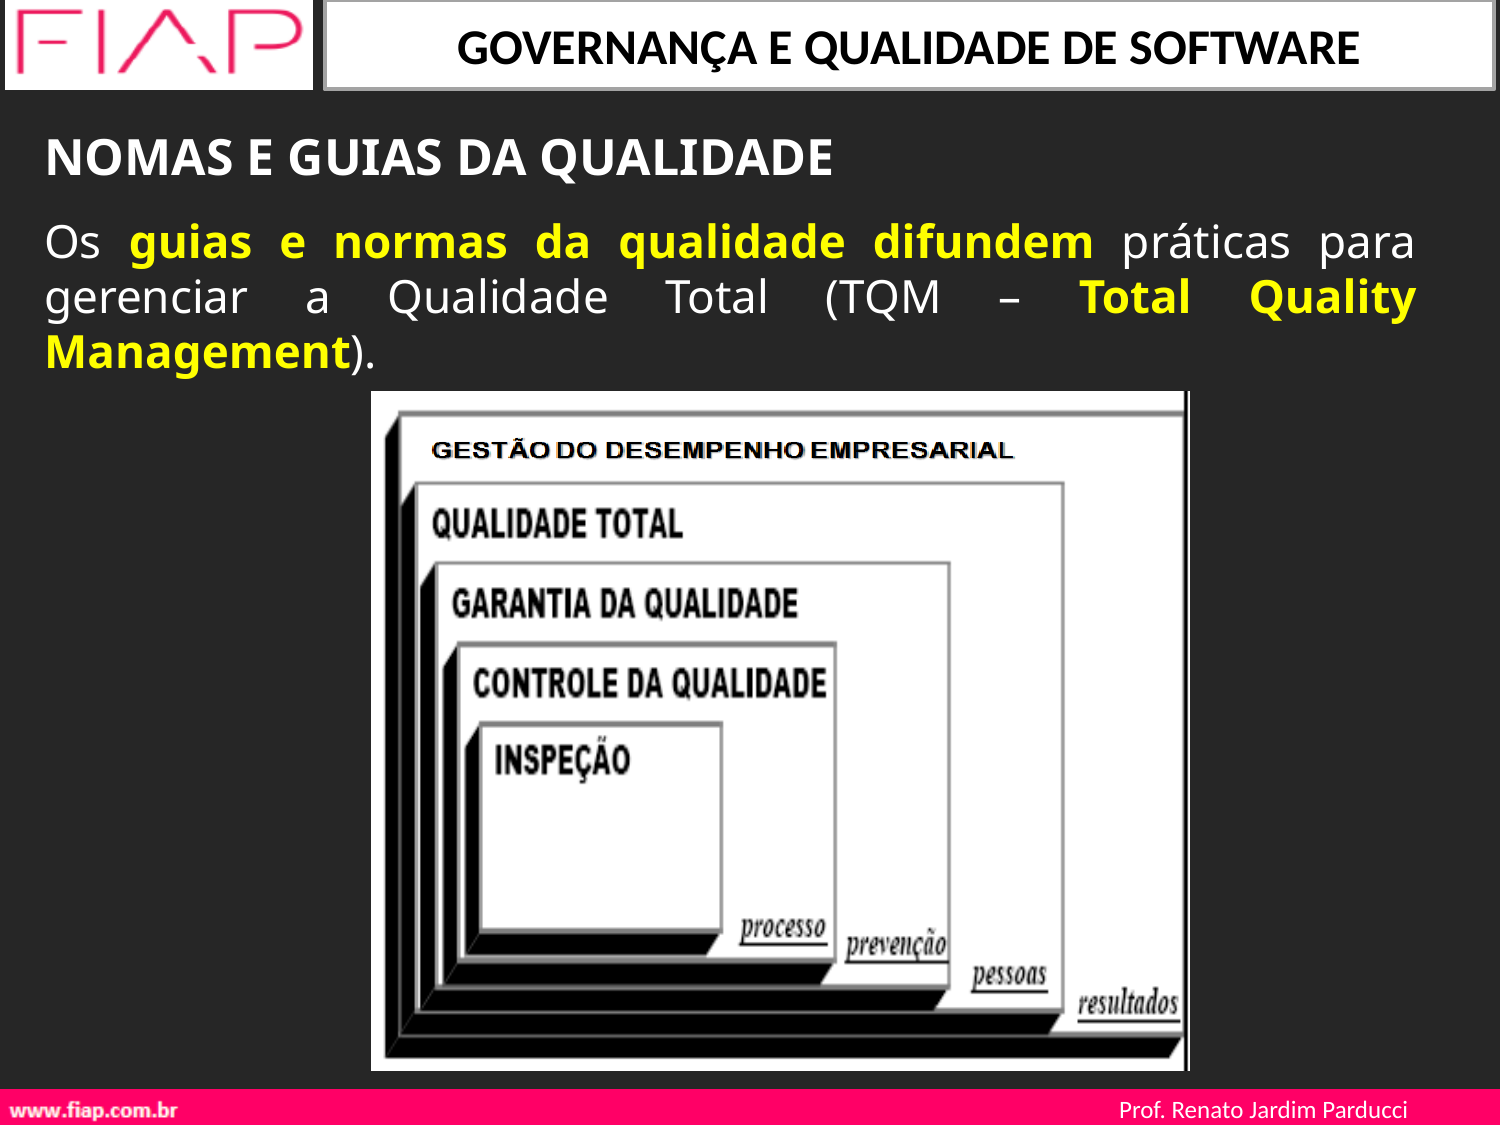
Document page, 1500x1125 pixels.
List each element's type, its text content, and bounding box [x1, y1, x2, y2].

picture [371, 391, 1190, 1071]
text_box NOMAS E GUIAS DA QUALIDADE [29, 118, 1471, 186]
text_box Os guias e normas da qualidade difundem práticas para gerenciar a Qualidade Total (TQM – Total Quality Management). [29, 205, 1432, 433]
